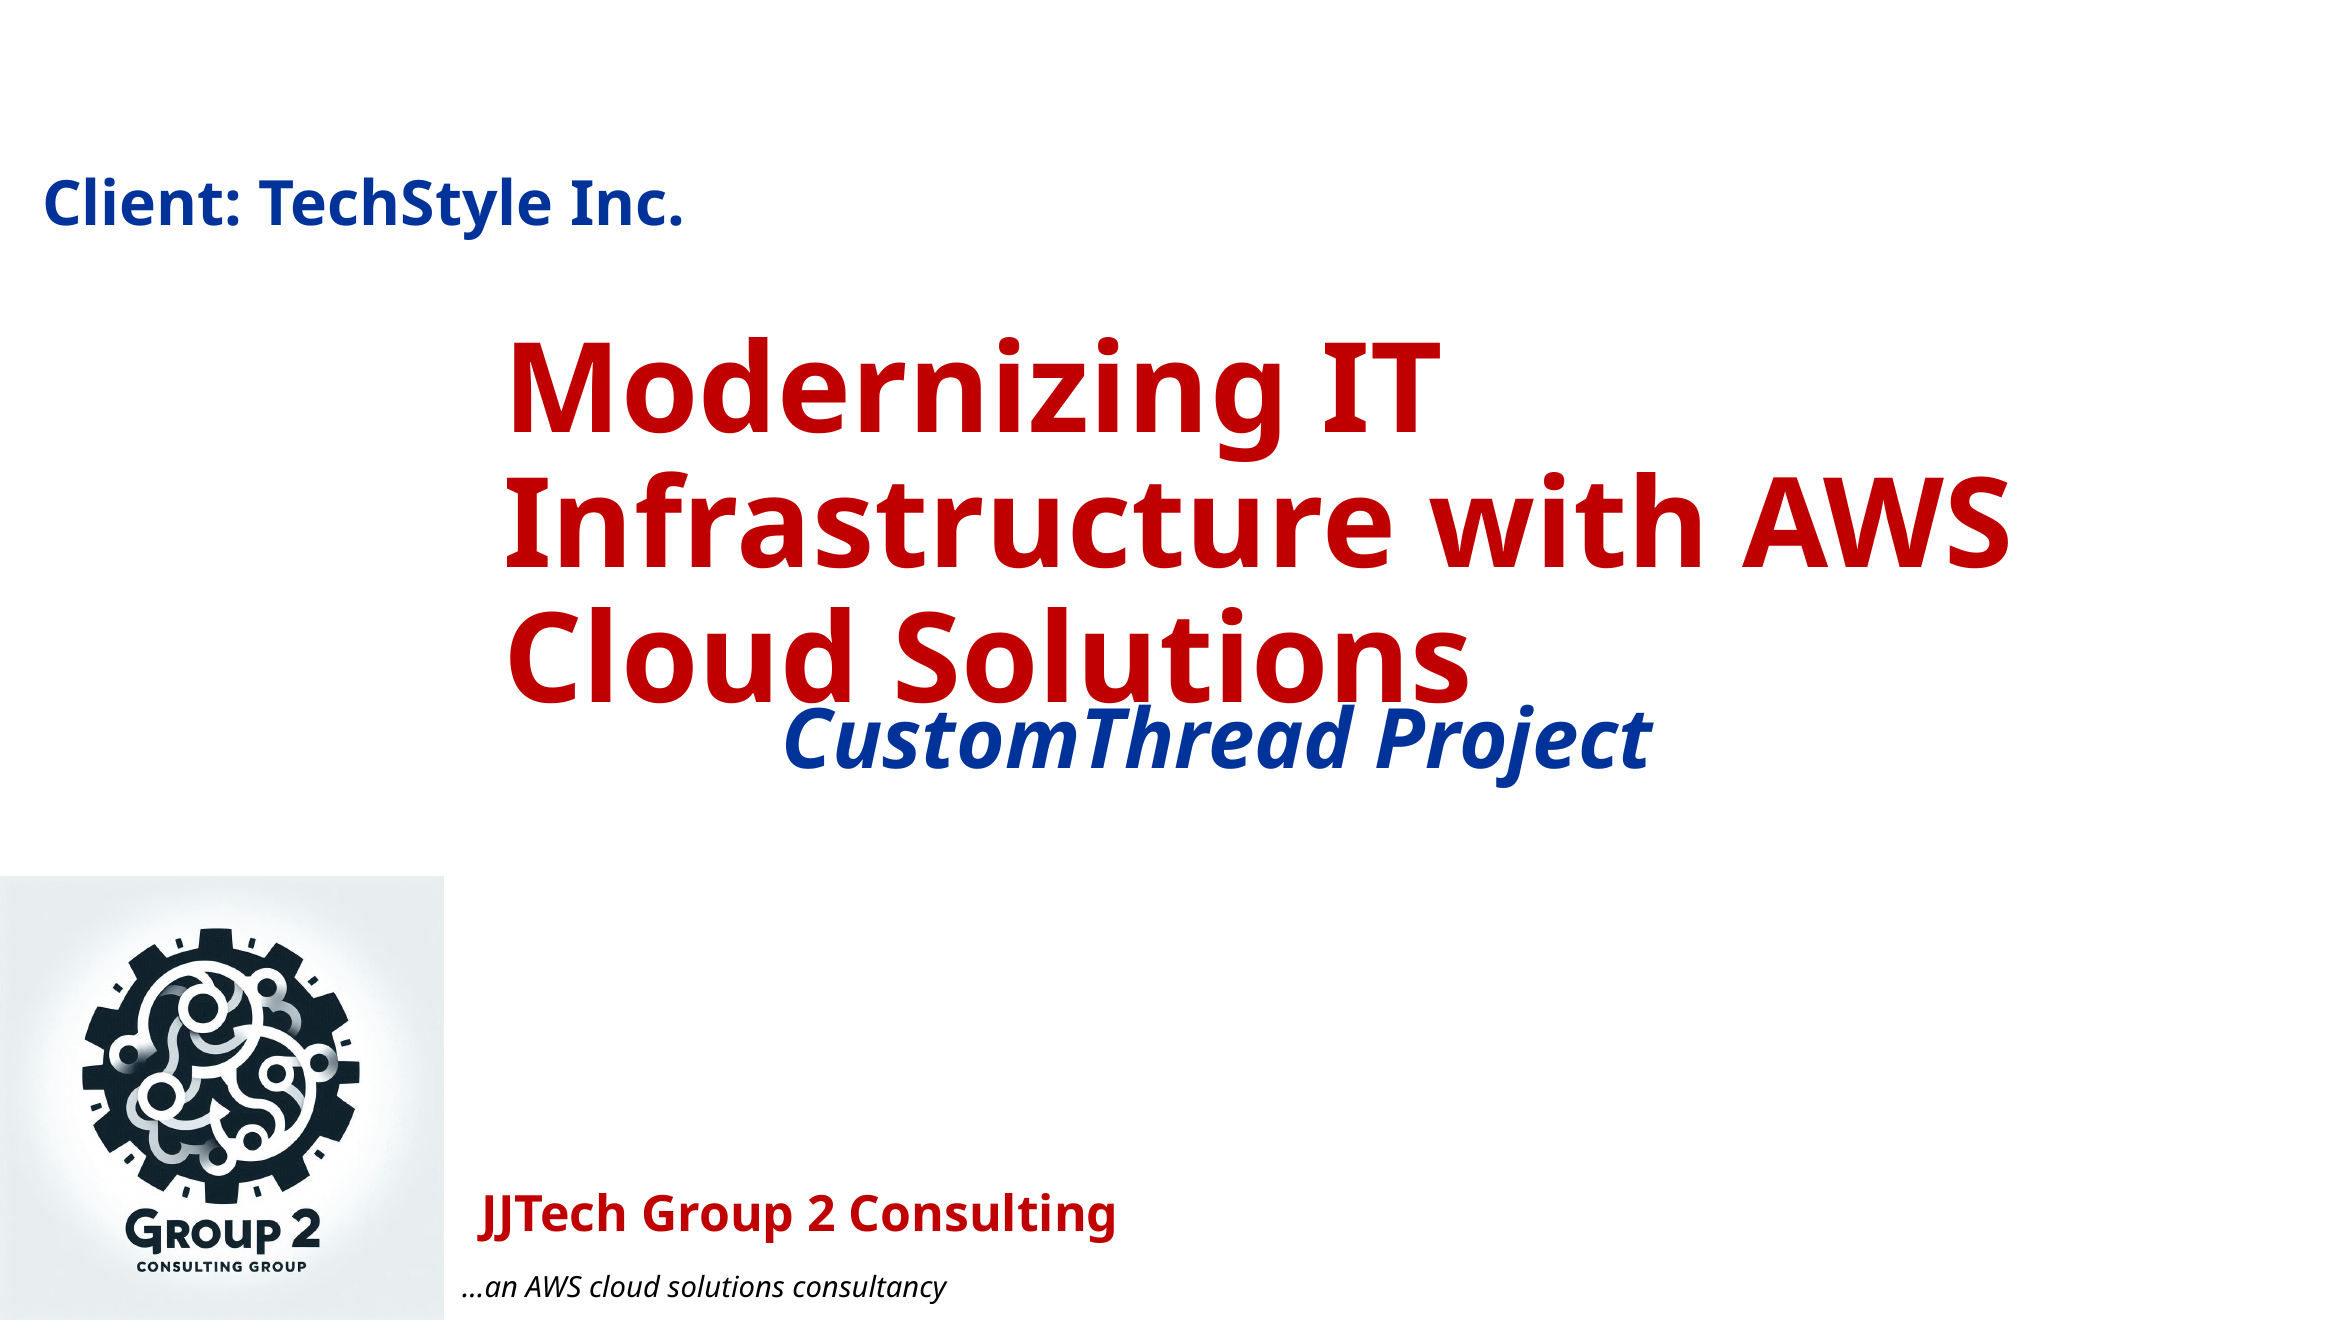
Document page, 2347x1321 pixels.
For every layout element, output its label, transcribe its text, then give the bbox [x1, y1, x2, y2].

text_box Client: TechStyle Inc. [27, 156, 712, 246]
subtitle …an AWS cloud solutions consultancy [446, 1264, 977, 1319]
title Modernizing IT Infrastructure with AWS Cloud Solutions [488, 318, 2222, 736]
text_box JJTech Group 2 Consulting [466, 1173, 1340, 1249]
picture [0, 875, 445, 1321]
text_box CustomThread Project [766, 677, 1795, 793]
